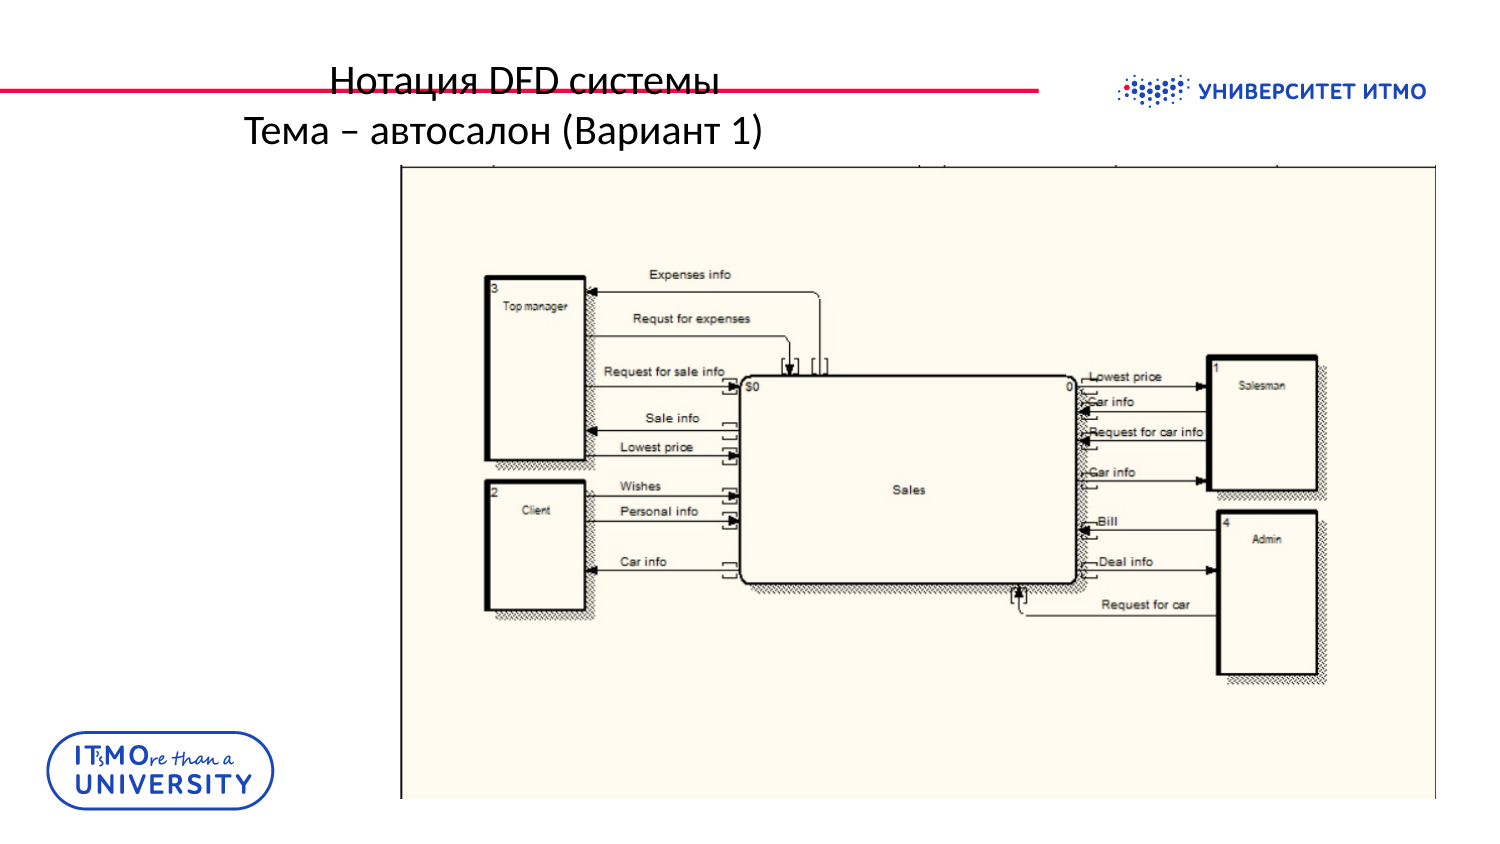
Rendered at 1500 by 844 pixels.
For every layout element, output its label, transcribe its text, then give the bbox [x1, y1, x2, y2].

title Нотация DFD системы Тема – автосалон (Вариант 1)Ре [0, 44, 1050, 161]
picture [0, 0, 1500, 844]
